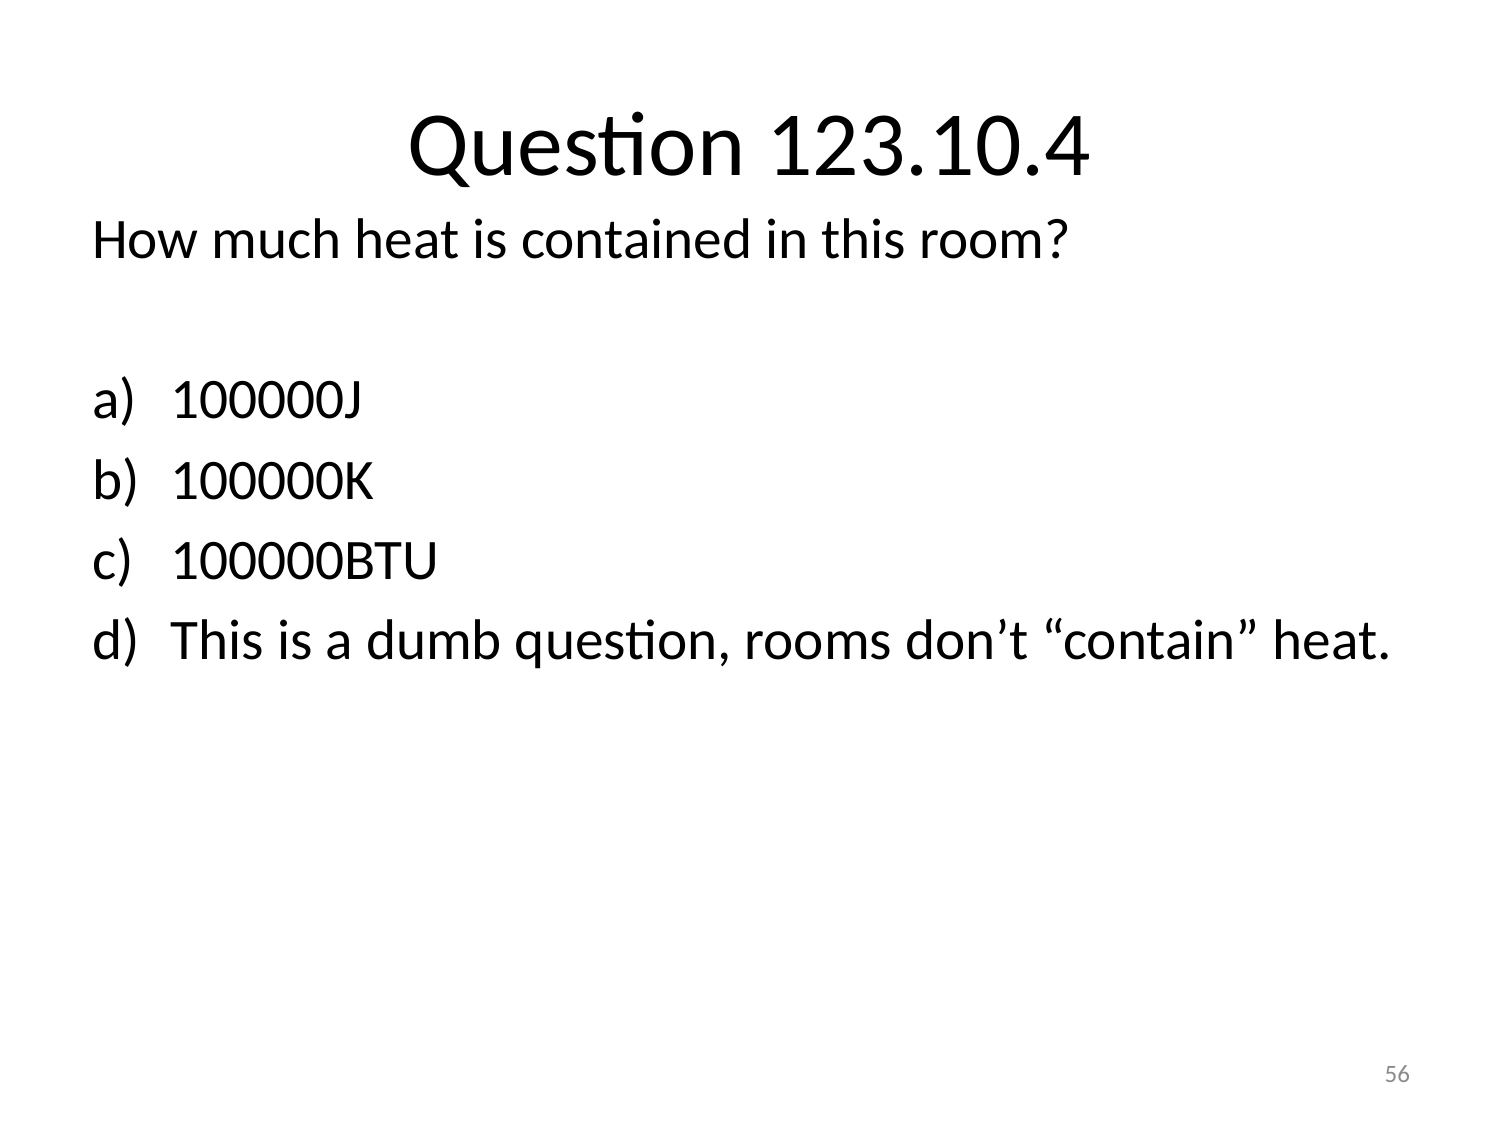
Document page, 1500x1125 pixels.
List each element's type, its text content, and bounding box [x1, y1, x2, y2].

title Question 123.10.4 [75, 45, 1425, 233]
list How much heat is contained in this room? 100000J 100000K 100000BTU This is a dumb question, rooms don’t “contain” heat. [77, 193, 1428, 936]
slide_number 56 [1074, 1042, 1425, 1103]
